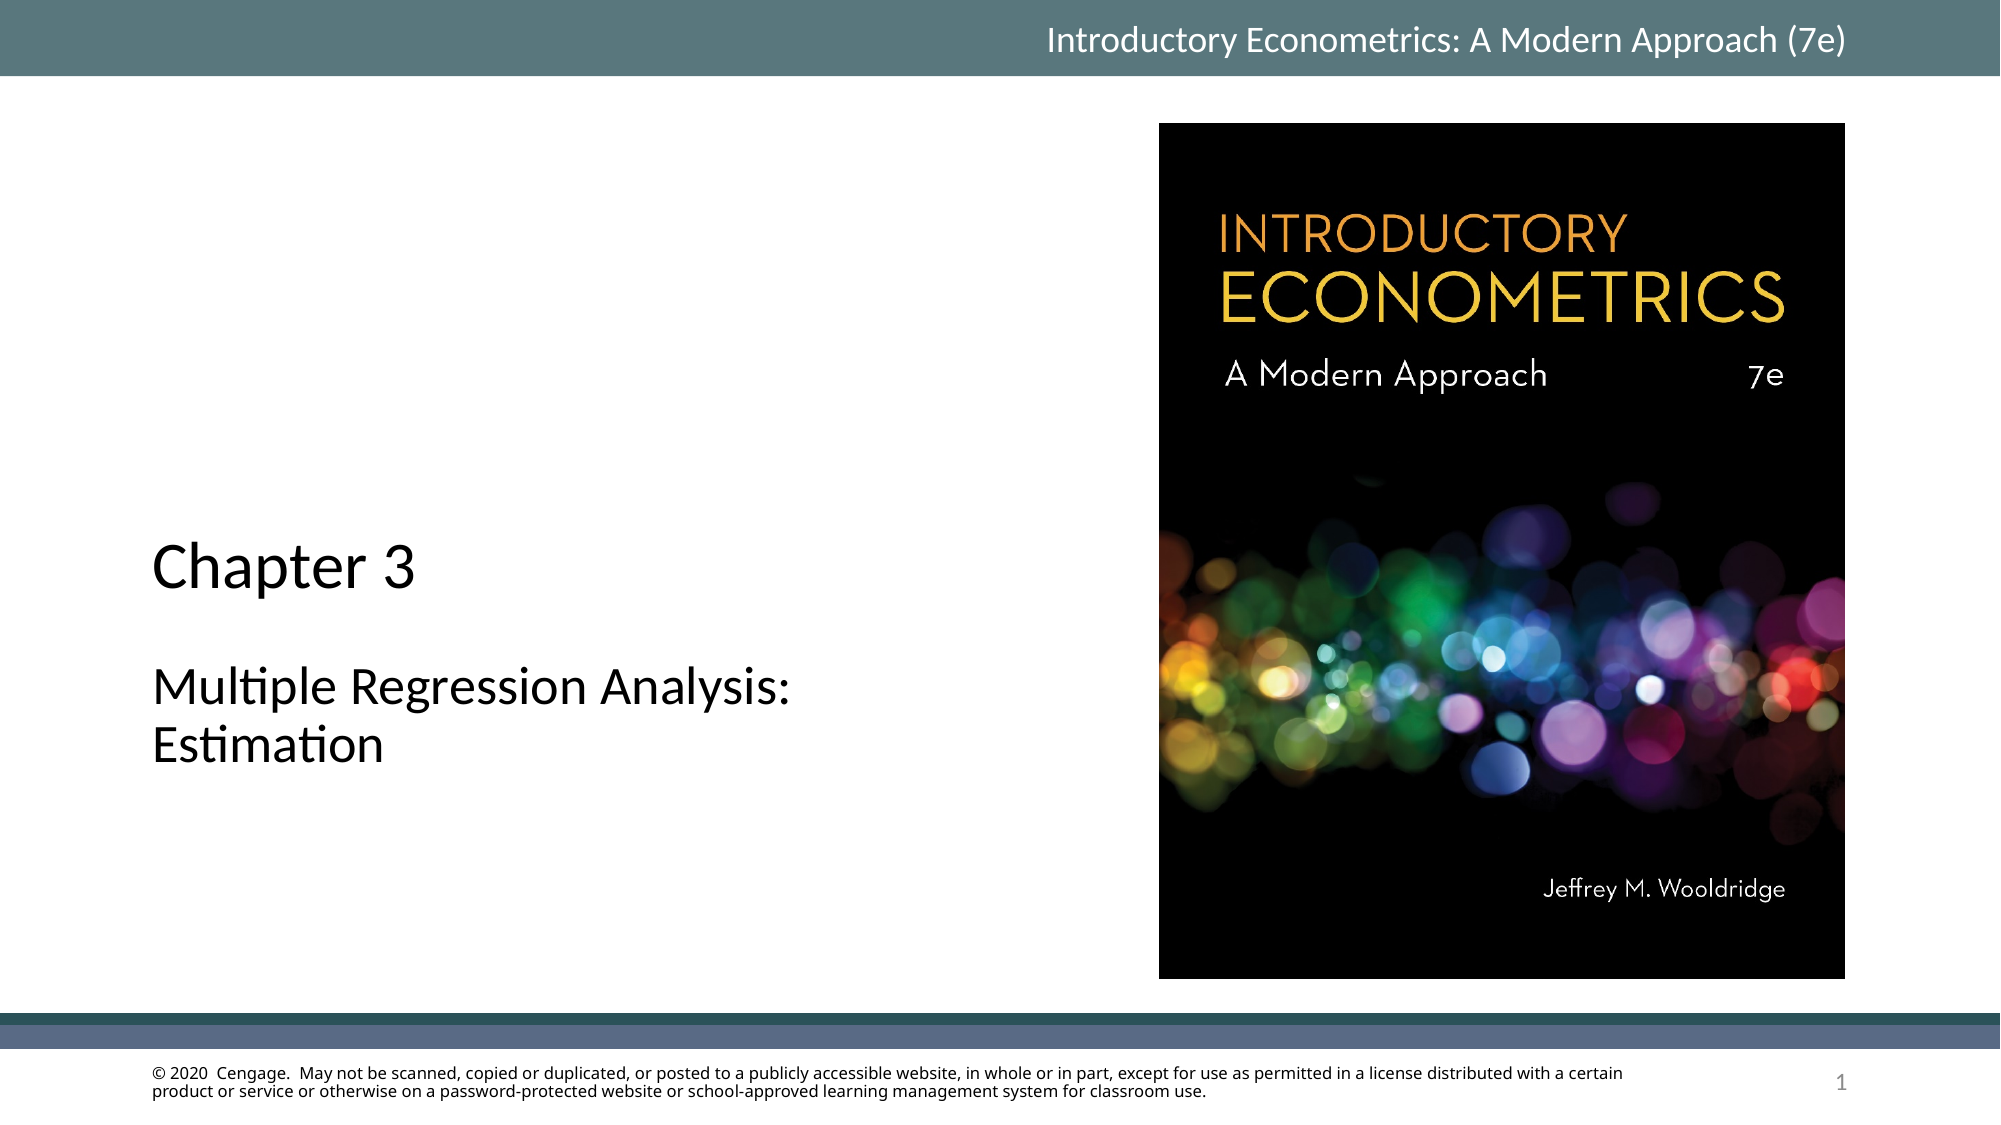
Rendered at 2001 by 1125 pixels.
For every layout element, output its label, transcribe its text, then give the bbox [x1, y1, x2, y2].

picture [1159, 123, 1845, 980]
title Chapter 3 [137, 415, 1021, 611]
slide_number 1 [1759, 1057, 1863, 1103]
subtitle Multiple Regression Analysis: Estimation [137, 650, 1021, 772]
